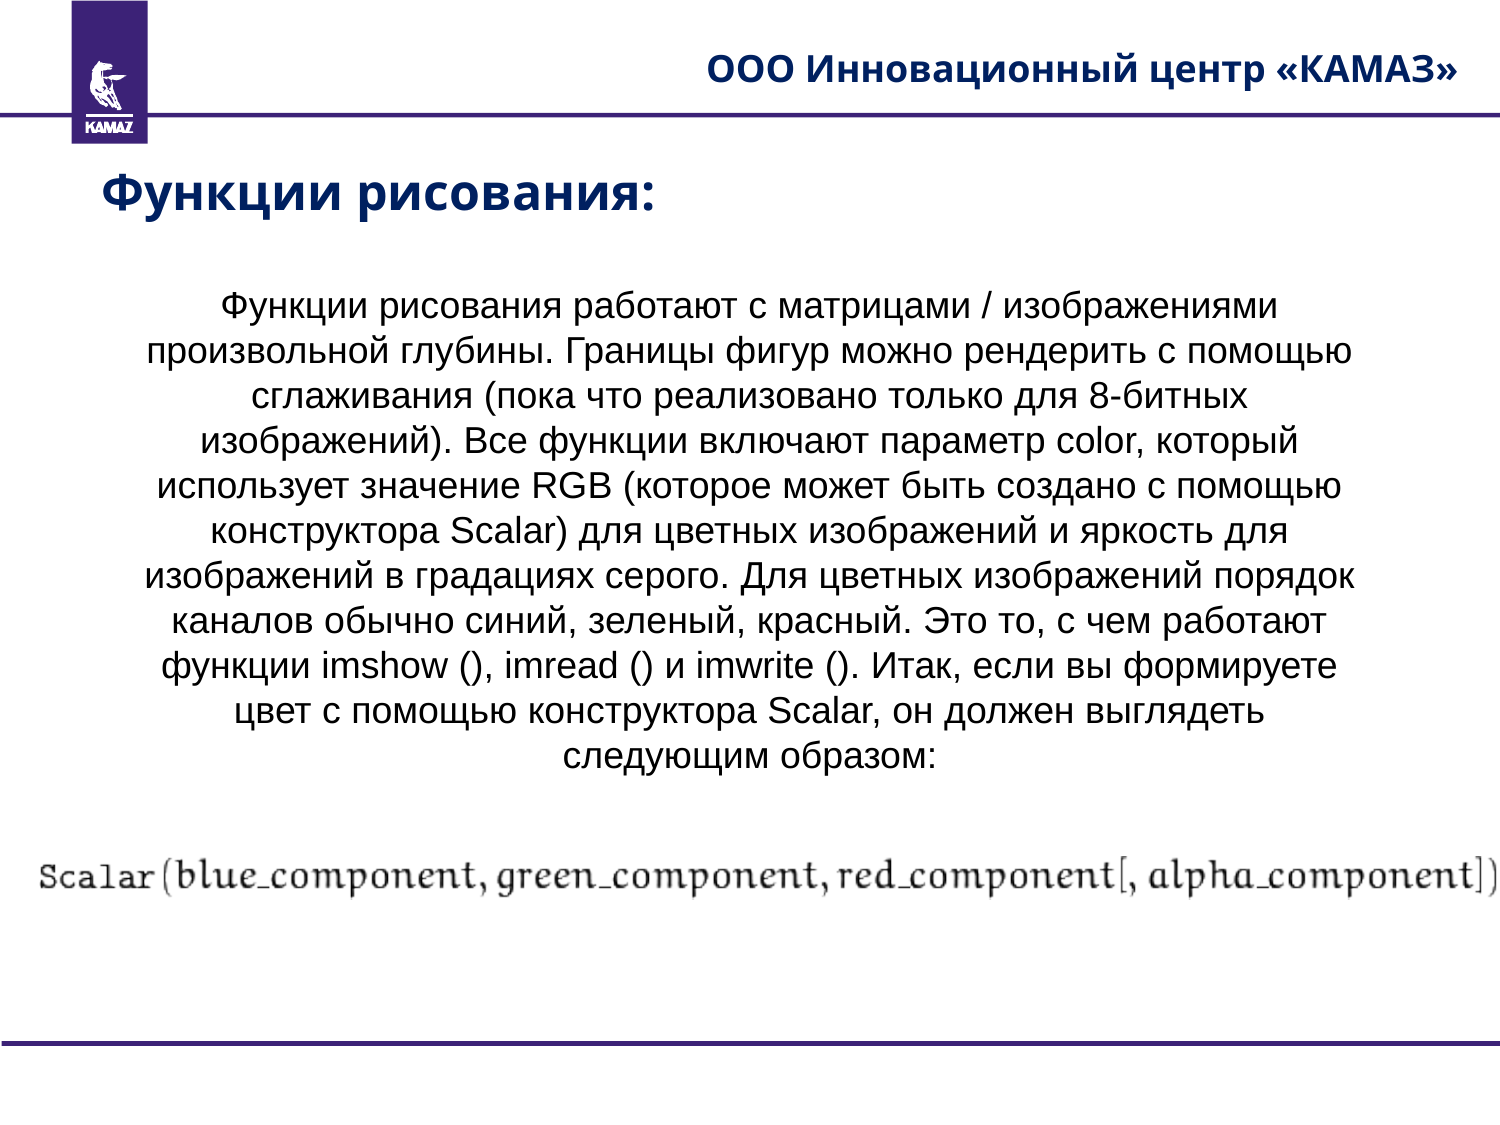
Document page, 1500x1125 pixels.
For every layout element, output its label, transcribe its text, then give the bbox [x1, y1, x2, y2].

text_box Функции рисования: [0, 160, 656, 221]
picture [39, 856, 1499, 900]
text_box ООО Инновационный центр «КАМАЗ» [171, 44, 1459, 90]
text_box Функции рисования работают с матрицами / изображениями произвольной глубины. Границы фигур можно рендерить с помощью сглаживания (пока что реализовано только для 8-битных изображений). Все функции включают параметр color, который использует значение RGB (которое может быть создано с помощью конструктора Scalar) для цветных изображений и яркость для изображений в градациях серого. Для цветных изображений порядок каналов обычно синий, зеленый, красный. Это то, с чем работают функции imshow (), imread () и imwrite (). Итак, если вы формируете цвет с помощью конструктора Scalar, он должен выглядеть следующим образом: [117, 273, 1382, 784]
